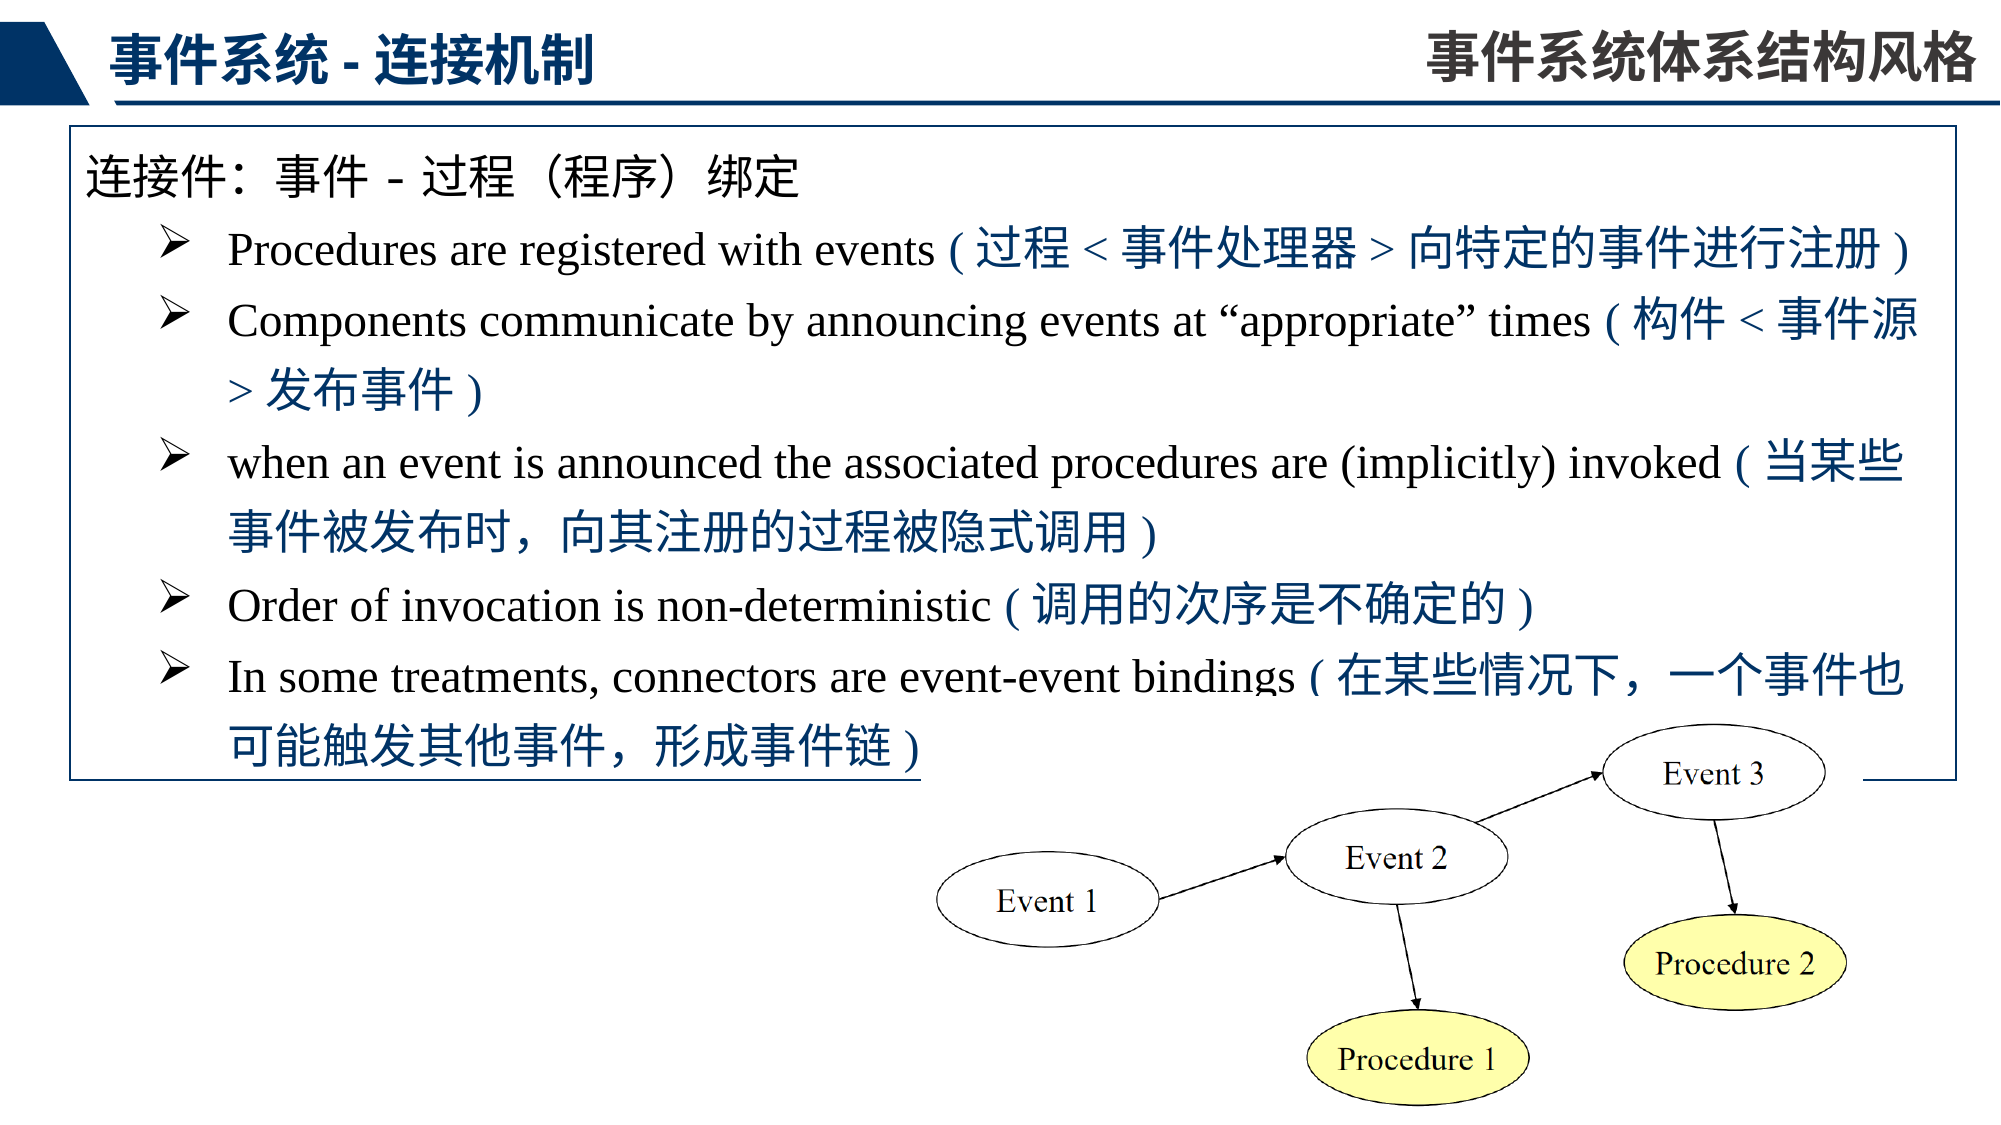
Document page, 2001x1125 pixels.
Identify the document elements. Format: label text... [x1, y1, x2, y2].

text_box [0, 20, 92, 107]
text_box 连接件：事件-过程（程序）绑定 Procedures are registered with events (过程<事件处理器>向特定的事件进行注册) Components communicate by announcing events at “appropriate” times (构件<事件源>发布事件) when an event is announced the associated procedures are (implicitly) invoked (当某些事件被发布时，向其注册的过程被隐式调用) Order of invocation is non-deterministic (调用的次序是不确定的) In some treatments, connectors are event-event bindings (在某些情况下，一个事件也可能触发其他事件，形成事件链). [69, 125, 1957, 781]
picture [921, 696, 1863, 1114]
text_box 事件系统-连接机制 [108, 24, 1157, 92]
text_box 事件系统体系结构风格 [1425, 21, 2000, 89]
text_box [112, 99, 2000, 107]
